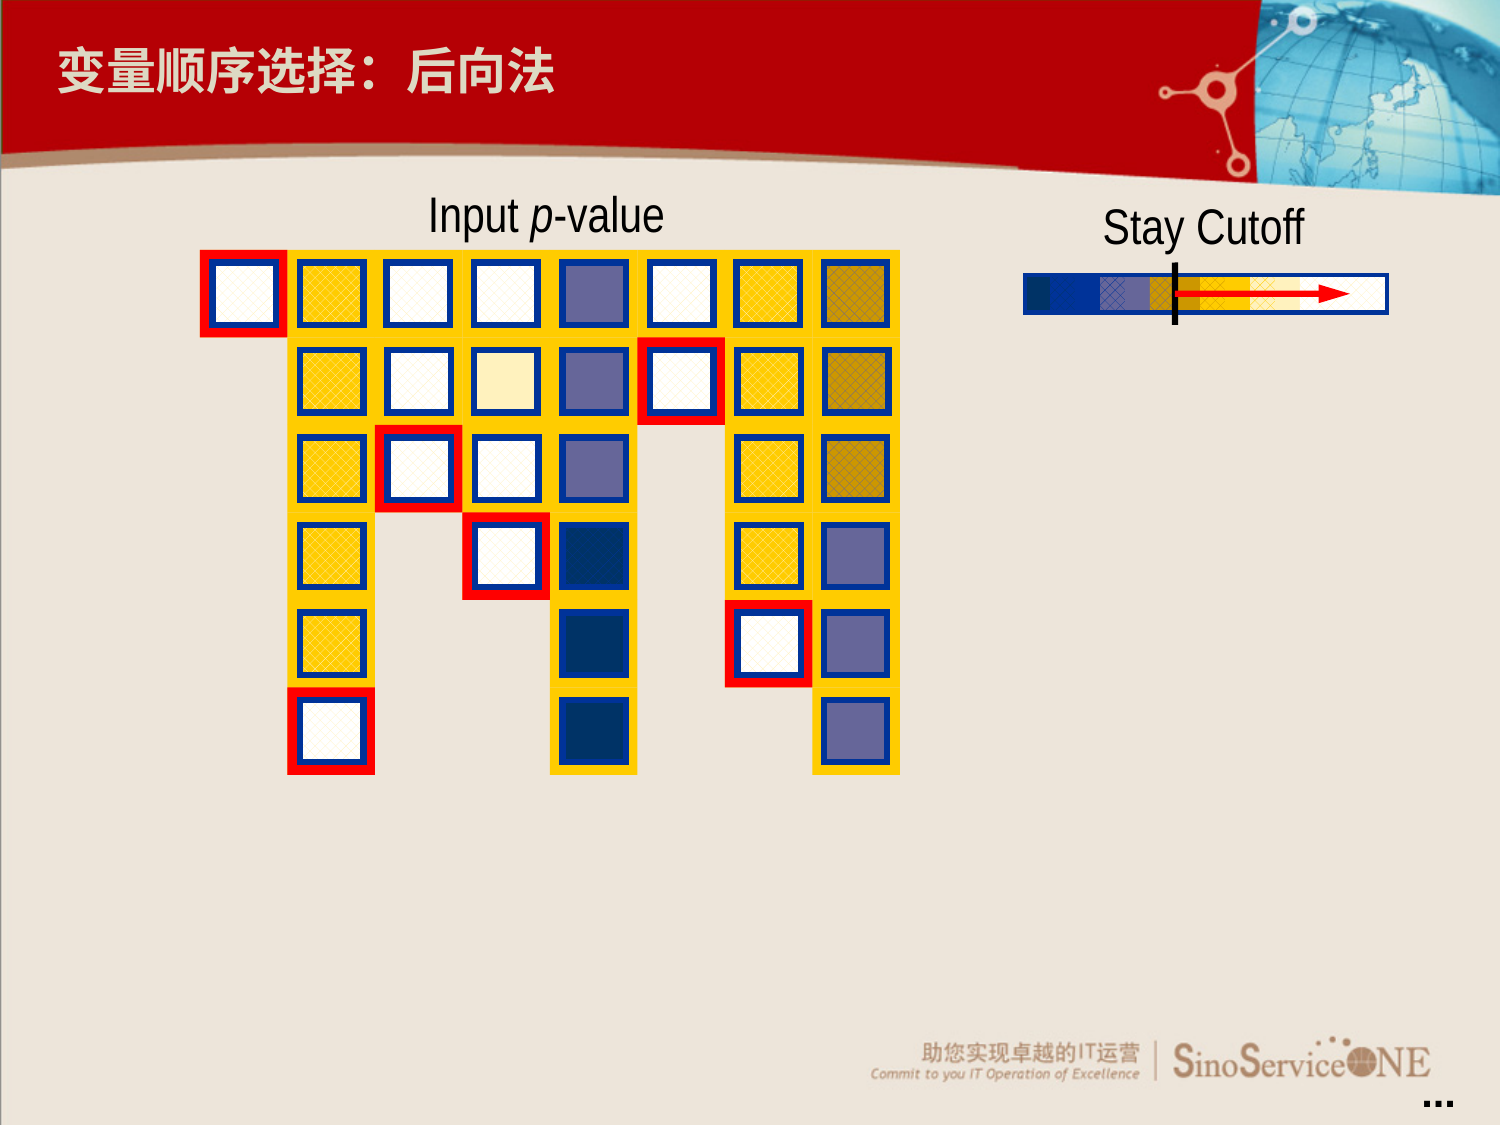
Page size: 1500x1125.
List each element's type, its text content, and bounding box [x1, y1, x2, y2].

text_box [299, 612, 364, 675]
text_box [473, 349, 538, 413]
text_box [288, 249, 900, 338]
text_box [725, 338, 812, 425]
text_box [549, 688, 638, 775]
text_box [549, 425, 638, 513]
text_box Input p-value [413, 174, 680, 249]
text_box [724, 513, 812, 599]
text_box [812, 513, 900, 600]
text_box [562, 524, 626, 588]
text_box [287, 425, 374, 513]
text_box [374, 338, 463, 424]
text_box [287, 687, 375, 775]
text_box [724, 599, 813, 688]
text_box [737, 349, 801, 413]
text_box [724, 425, 812, 513]
text_box [562, 349, 626, 413]
text_box [737, 437, 801, 500]
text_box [1024, 187, 1388, 325]
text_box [637, 337, 725, 425]
text_box [387, 349, 451, 413]
text_box [474, 437, 539, 500]
text_box [299, 524, 364, 588]
text_box [824, 349, 889, 413]
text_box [374, 424, 463, 513]
text_box [287, 338, 374, 425]
text_box [550, 513, 638, 600]
text_box ... [1406, 1058, 1471, 1124]
text_box [463, 425, 549, 512]
text_box [549, 338, 637, 425]
text_box [287, 513, 375, 600]
text_box [562, 699, 626, 763]
text_box [562, 612, 626, 675]
text_box [823, 612, 888, 675]
text_box [813, 600, 900, 688]
title 变量顺序选择：后向法 [41, 30, 1105, 108]
text_box [737, 524, 801, 588]
text_box [287, 600, 375, 687]
picture [0, 0, 1500, 1125]
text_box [462, 512, 550, 600]
text_box [812, 425, 900, 513]
text_box [812, 688, 900, 775]
text_box [549, 600, 638, 688]
text_box [463, 338, 549, 425]
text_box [199, 249, 288, 338]
text_box [823, 524, 888, 588]
text_box [562, 437, 626, 500]
text_box [299, 349, 364, 413]
text_box [823, 699, 888, 763]
text_box [299, 437, 364, 500]
text_box [823, 437, 888, 500]
text_box [812, 338, 900, 425]
